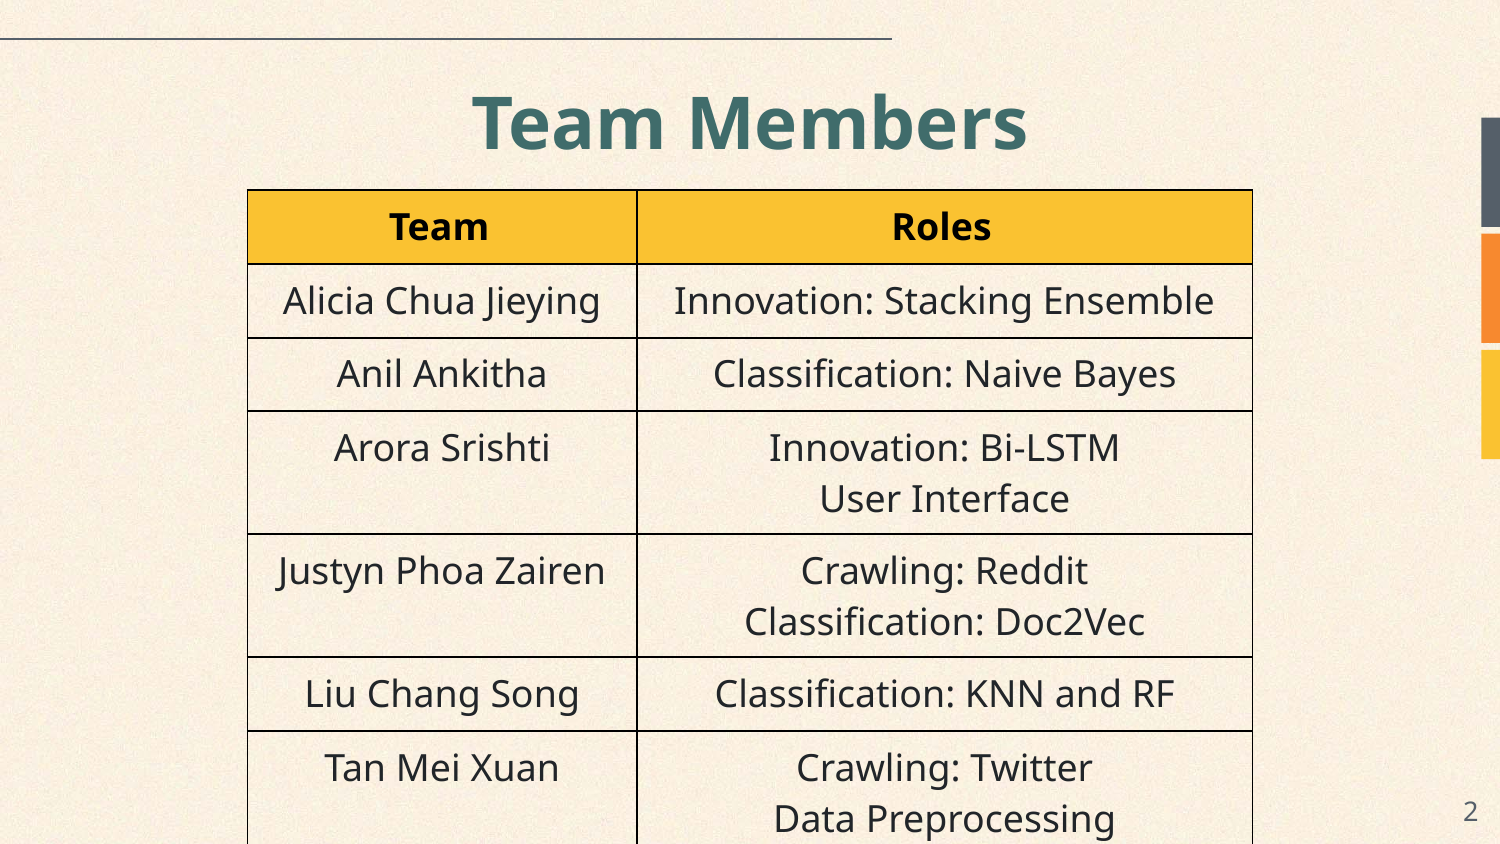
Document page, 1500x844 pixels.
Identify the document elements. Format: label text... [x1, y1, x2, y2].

table_cell Crawling: Twitter Data Preprocessing [638, 732, 1252, 844]
table_cell Anil Ankitha [248, 339, 636, 410]
title Team Members [88, 72, 1412, 167]
table_cell Innovation: Stacking Ensemble [638, 265, 1252, 337]
table_header Team [248, 191, 636, 263]
picture [0, 0, 1500, 844]
table_cell Classification: Naive Bayes [638, 339, 1252, 410]
slide_number ‹#› [1403, 779, 1494, 844]
table_cell Arora Srishti [248, 412, 636, 533]
table_header Roles [638, 191, 1252, 263]
table_cell Alicia Chua Jieying [248, 265, 636, 337]
table_cell Tan Mei Xuan [248, 732, 636, 844]
table_cell Innovation: Bi-LSTM User Interface [638, 412, 1252, 533]
table_cell Justyn Phoa Zairen [248, 535, 636, 656]
table_cell Classification: KNN and RF [638, 658, 1252, 730]
table_cell Crawling: Reddit Classification: Doc2Vec [638, 535, 1252, 656]
table_cell Liu Chang Song [248, 658, 636, 730]
